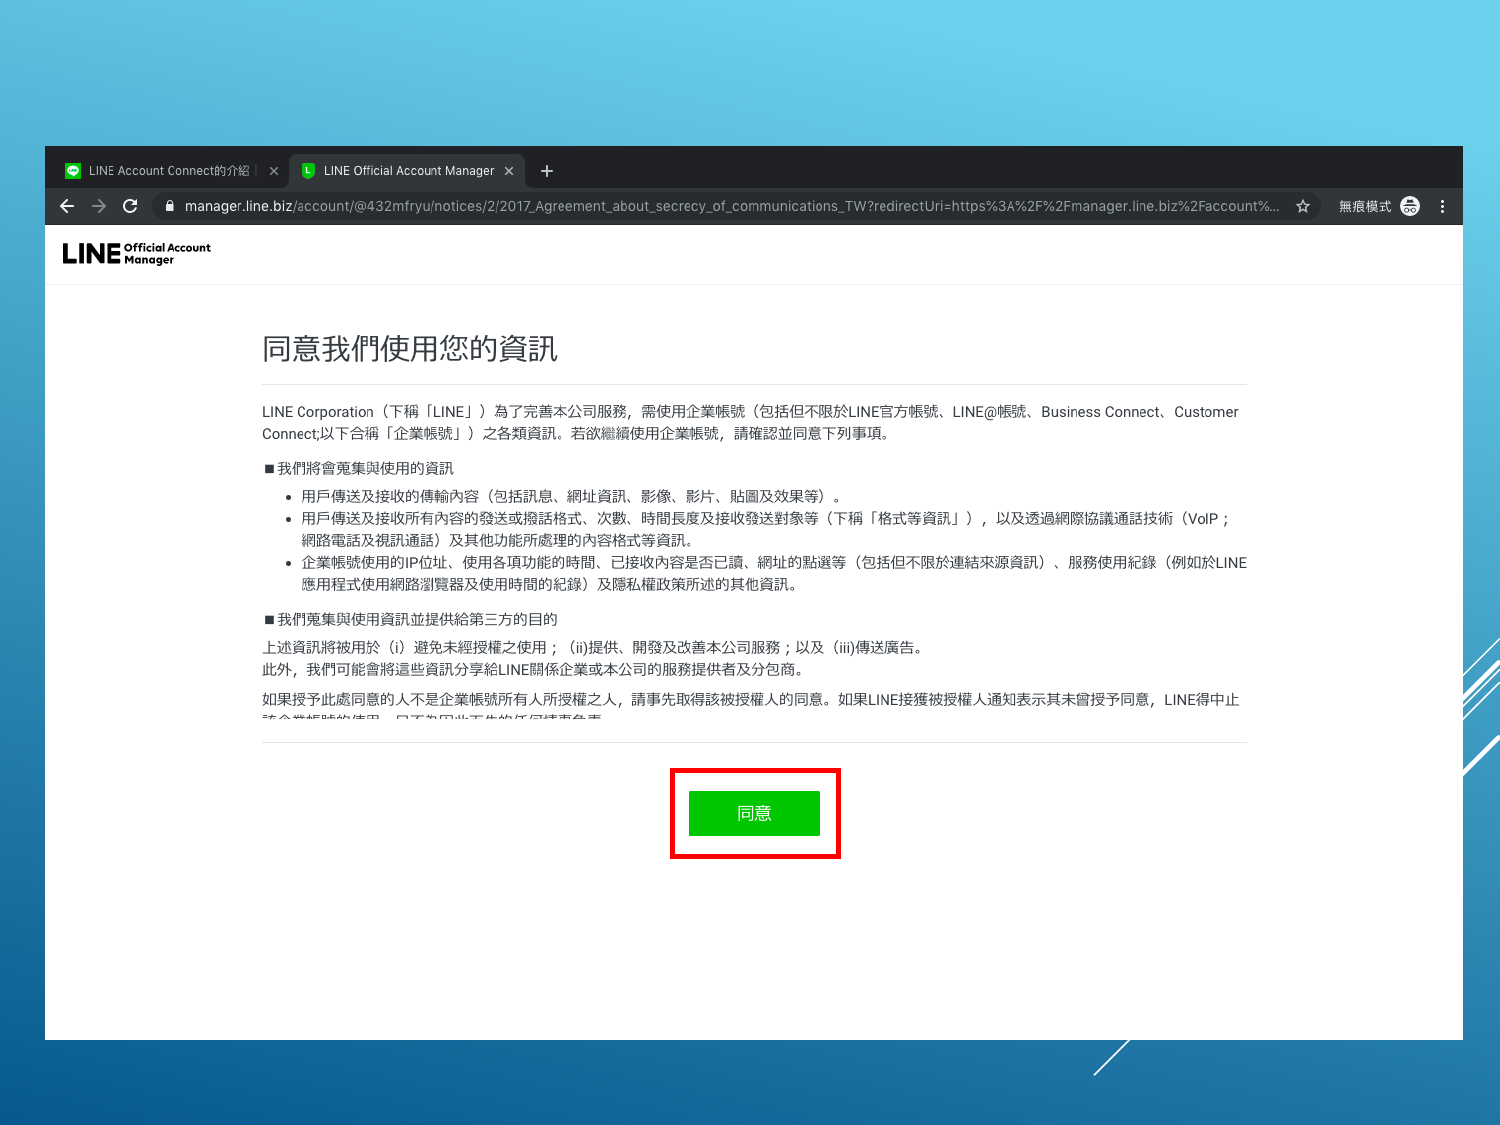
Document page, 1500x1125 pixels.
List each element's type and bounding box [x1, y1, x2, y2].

picture [45, 146, 1463, 1040]
